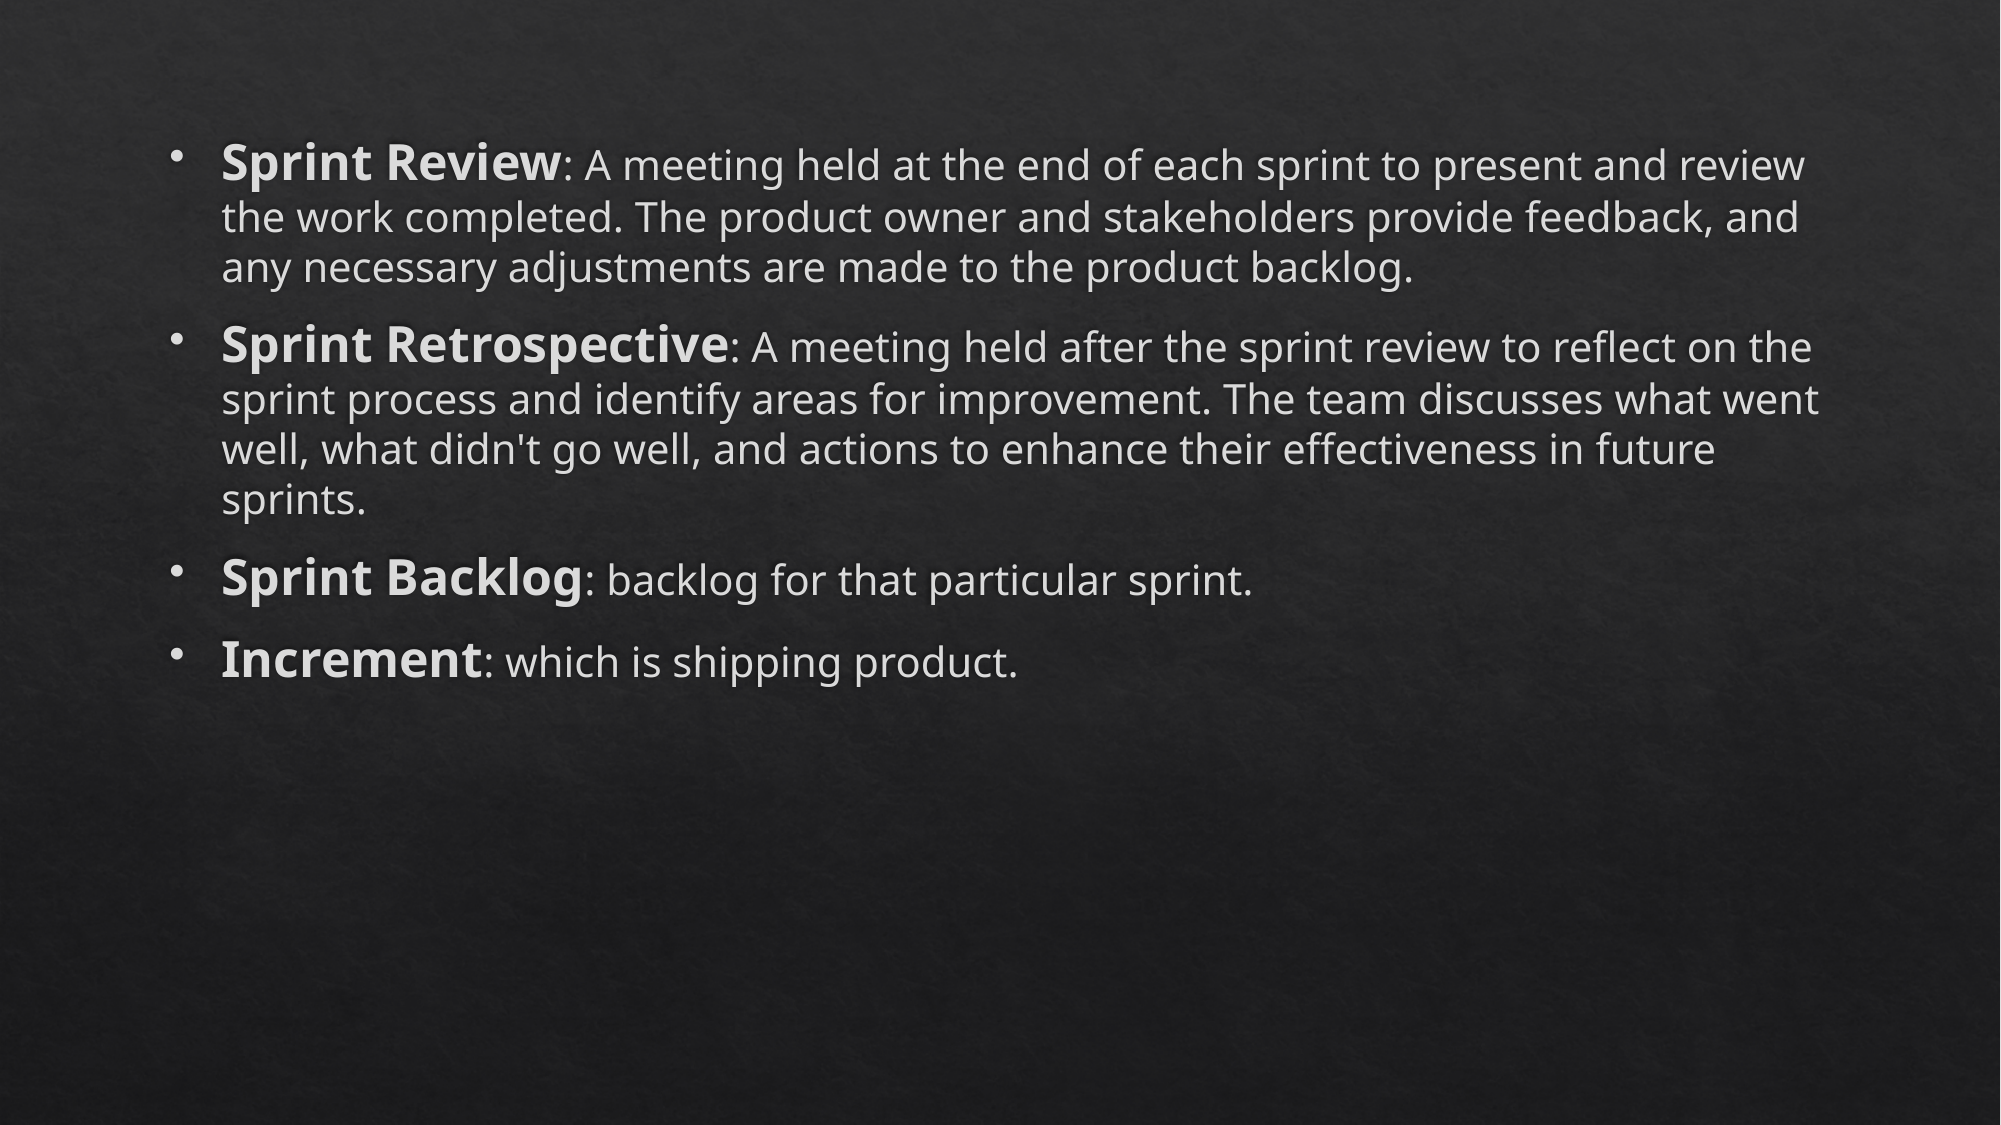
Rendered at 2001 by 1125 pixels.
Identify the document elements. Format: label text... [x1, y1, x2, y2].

list Sprint Review: A meeting held at the end of each sprint to present and review the work completed. The product owner and stakeholders provide feedback, and any necessary adjustments are made to the product backlog. Sprint Retrospective: A meeting held after the sprint review to reflect on the sprint process and identify areas for improvement. The team discusses what went well, what didn't go well, and actions to enhance their effectiveness in future sprints. Sprint Backlog: backlog for that particular sprint. Increment: which is shipping product. [149, 122, 1849, 1065]
